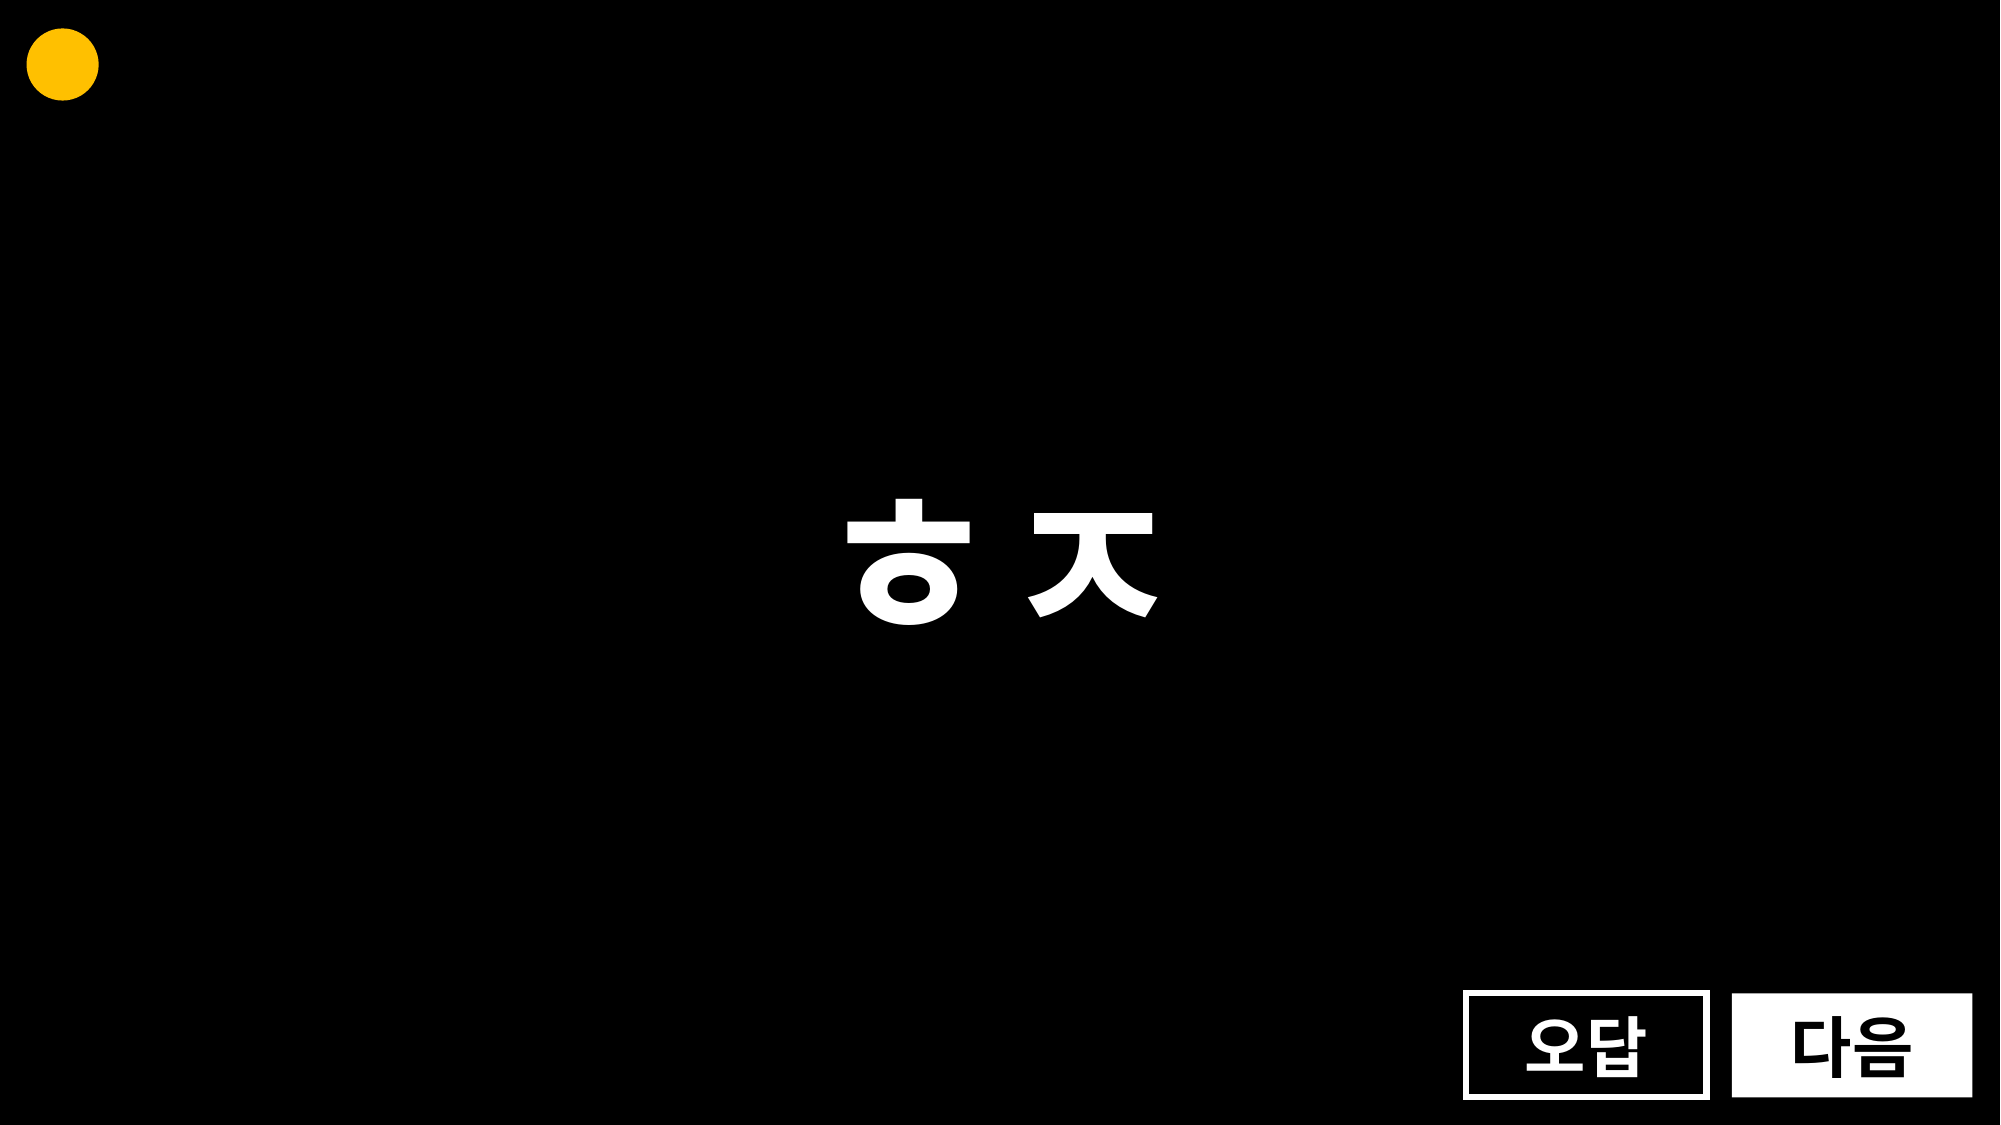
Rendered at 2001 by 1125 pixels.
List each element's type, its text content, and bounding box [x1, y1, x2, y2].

text_box ㅎㅈ [0, 433, 2000, 689]
text_box [25, 27, 100, 102]
text_box 오답 [1465, 992, 1708, 1098]
text_box 다음 [1731, 992, 1973, 1098]
